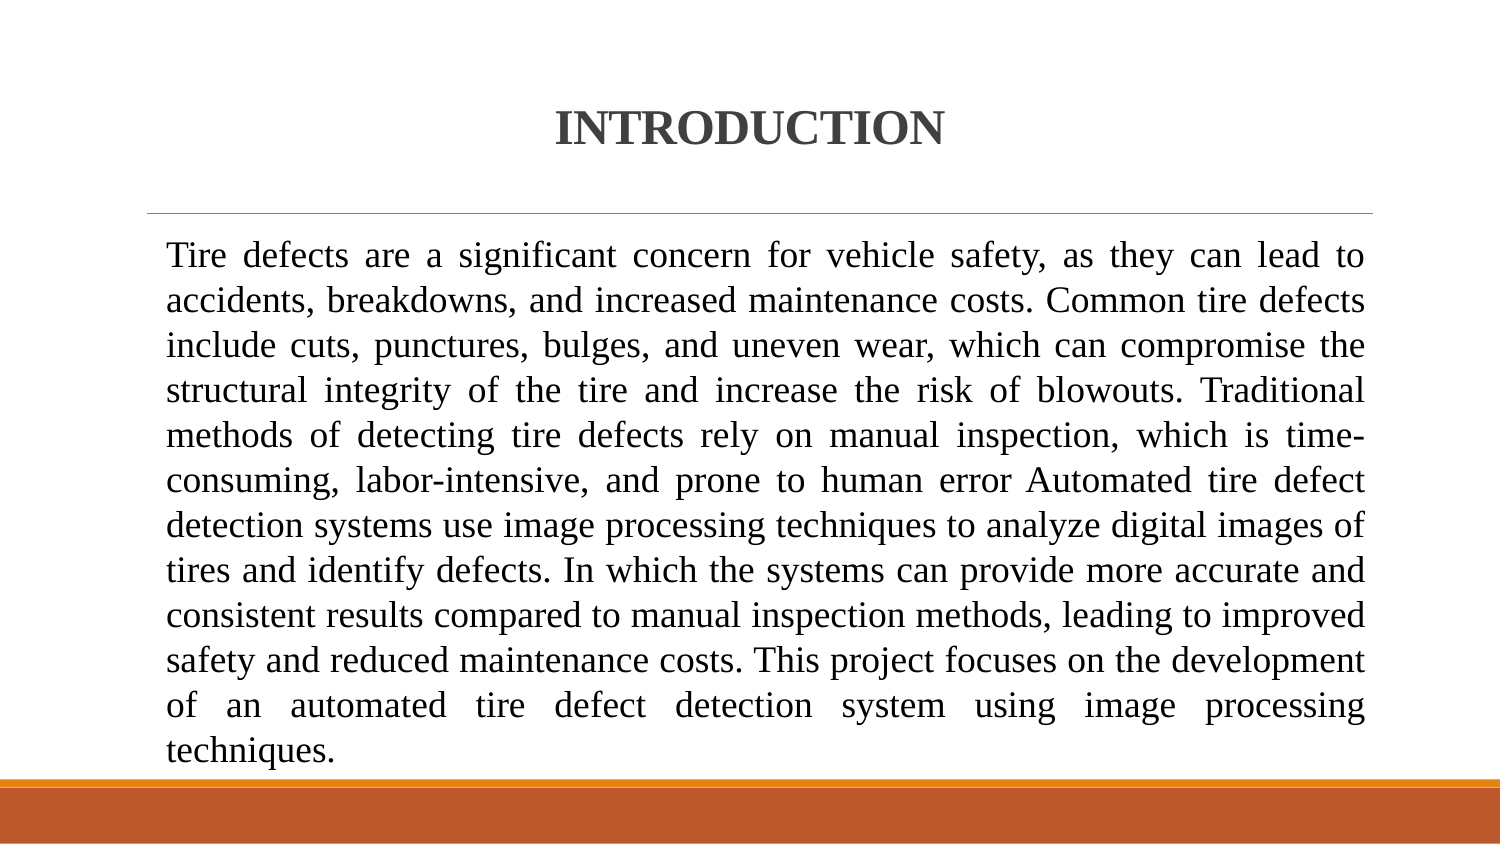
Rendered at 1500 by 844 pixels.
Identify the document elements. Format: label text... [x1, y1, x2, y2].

text_box Tire defects are a significant concern for vehicle safety, as they can lead to accidents, breakdowns, and increased maintenance costs. Common tire defects include cuts, punctures, bulges, and uneven wear, which can compromise the structural integrity of the tire and increase the risk of blowouts. Traditional methods of detecting tire defects rely on manual inspection, which is time-consuming, labor-intensive, and prone to human error Automated tire defect detection systems use image processing techniques to analyze digital images of tires and identify defects. In which the systems can provide more accurate and consistent results compared to manual inspection methods, leading to improved safety and reduced maintenance costs. This project focuses on the development of an automated tire defect detection system using image processing techniques. [151, 222, 1382, 778]
title INTRODUCTION [118, 88, 1382, 183]
